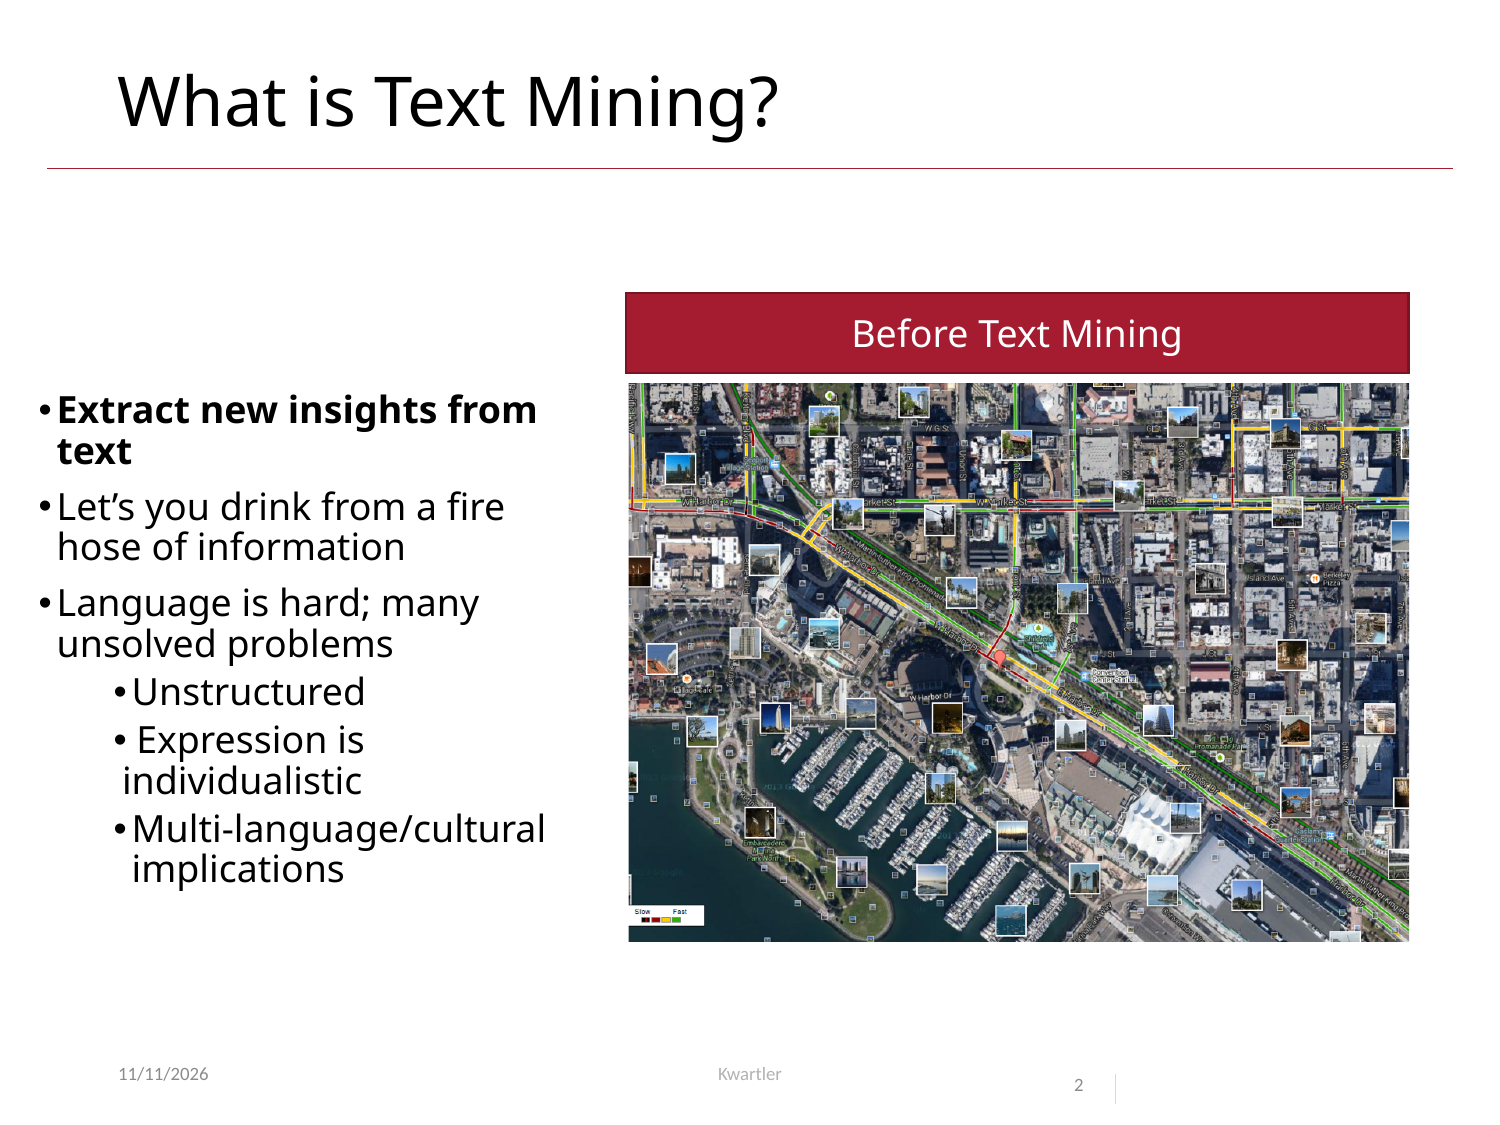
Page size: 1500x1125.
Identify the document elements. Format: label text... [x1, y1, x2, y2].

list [628, 383, 1410, 942]
list Extract new insights from text Let’s you drink from a fire hose of information Language is hard; many unsolved problems Unstructured Expression is individualistic Multi-language/cultural implications [23, 383, 588, 889]
text_box Before Text Mining [625, 292, 1410, 374]
footer Kwartler [496, 1042, 1004, 1103]
slide_number 2 [1059, 1042, 1200, 1103]
title What is Text Mining? [103, 59, 1397, 157]
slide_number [103, 1042, 441, 1103]
